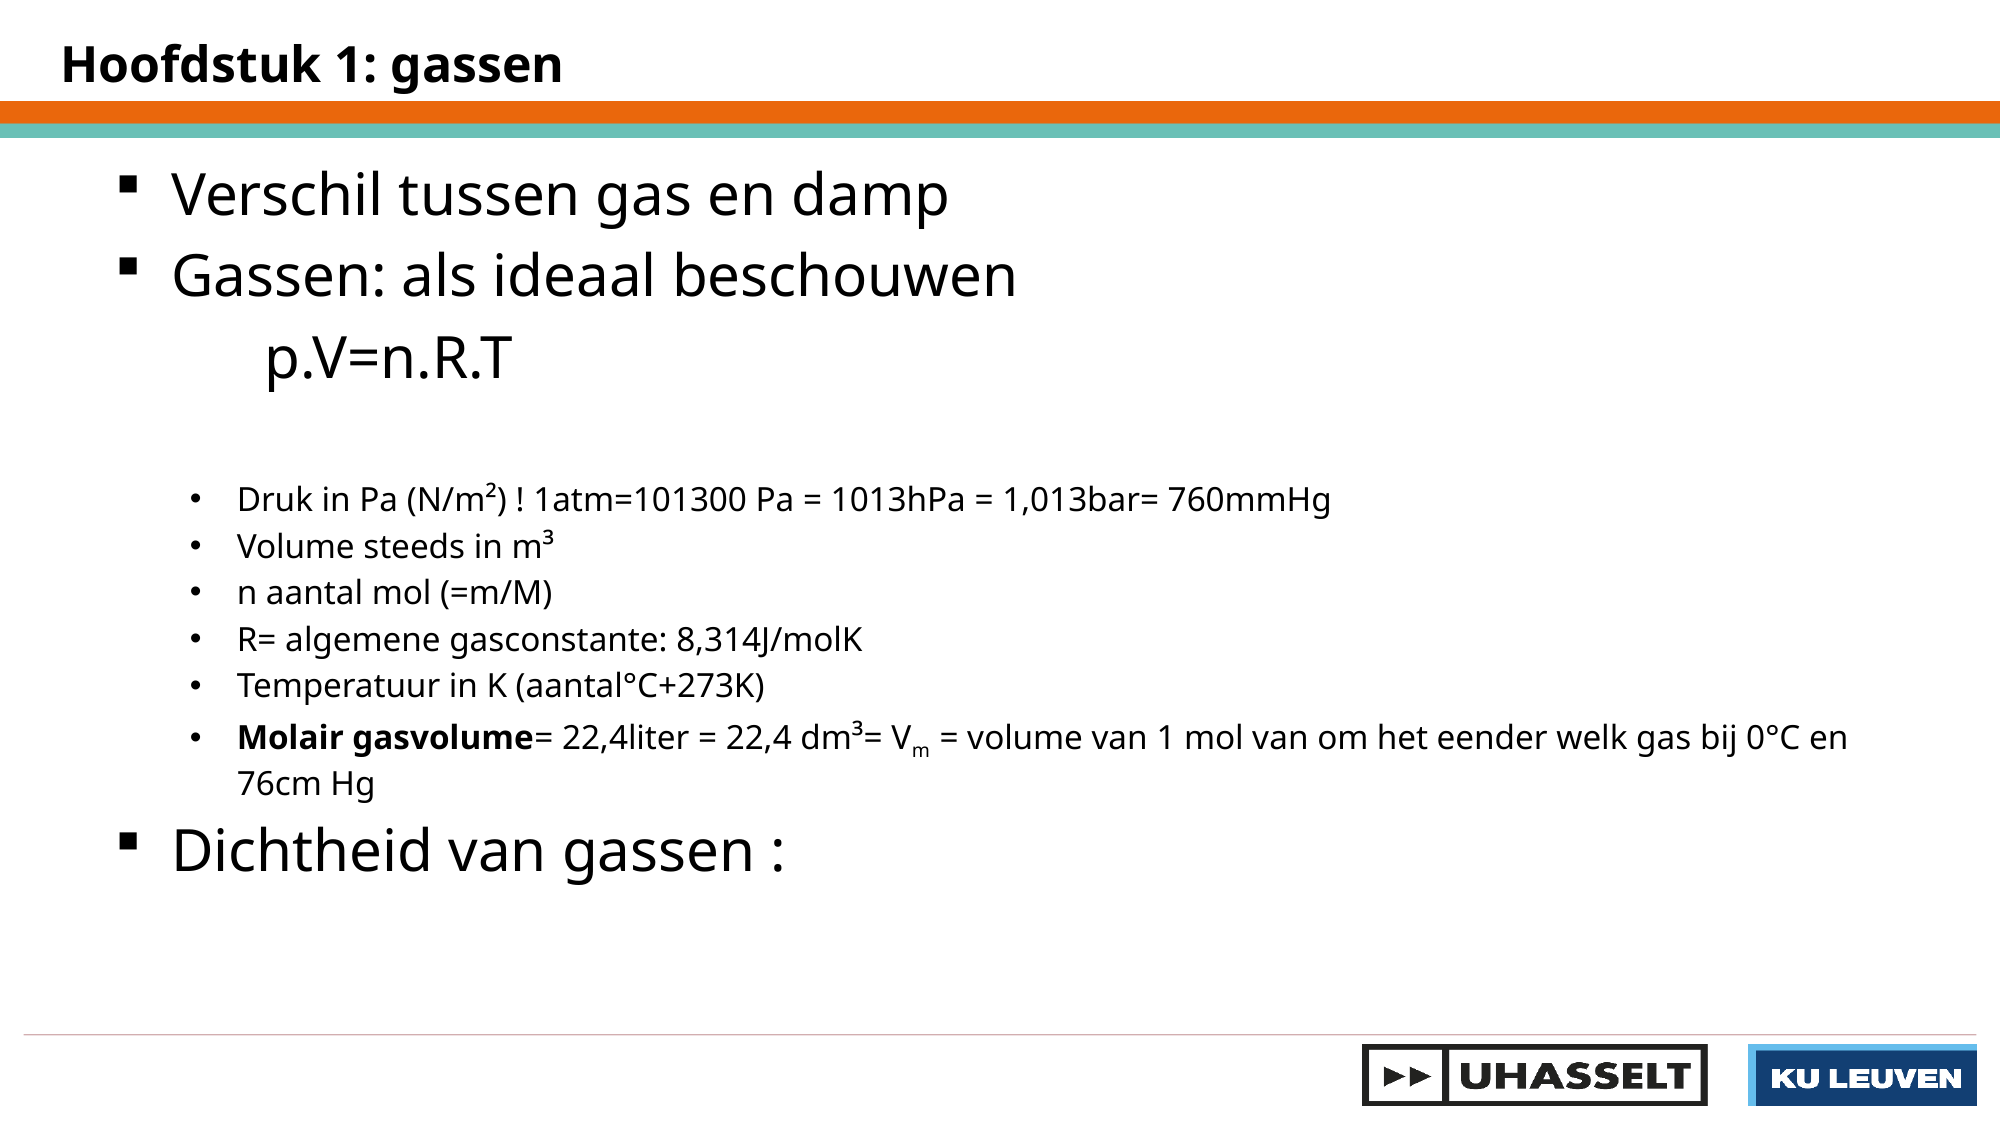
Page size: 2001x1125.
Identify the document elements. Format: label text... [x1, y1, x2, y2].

title Hoofdstuk 1: gassen [25, 7, 1993, 98]
picture [1362, 1044, 1977, 1106]
